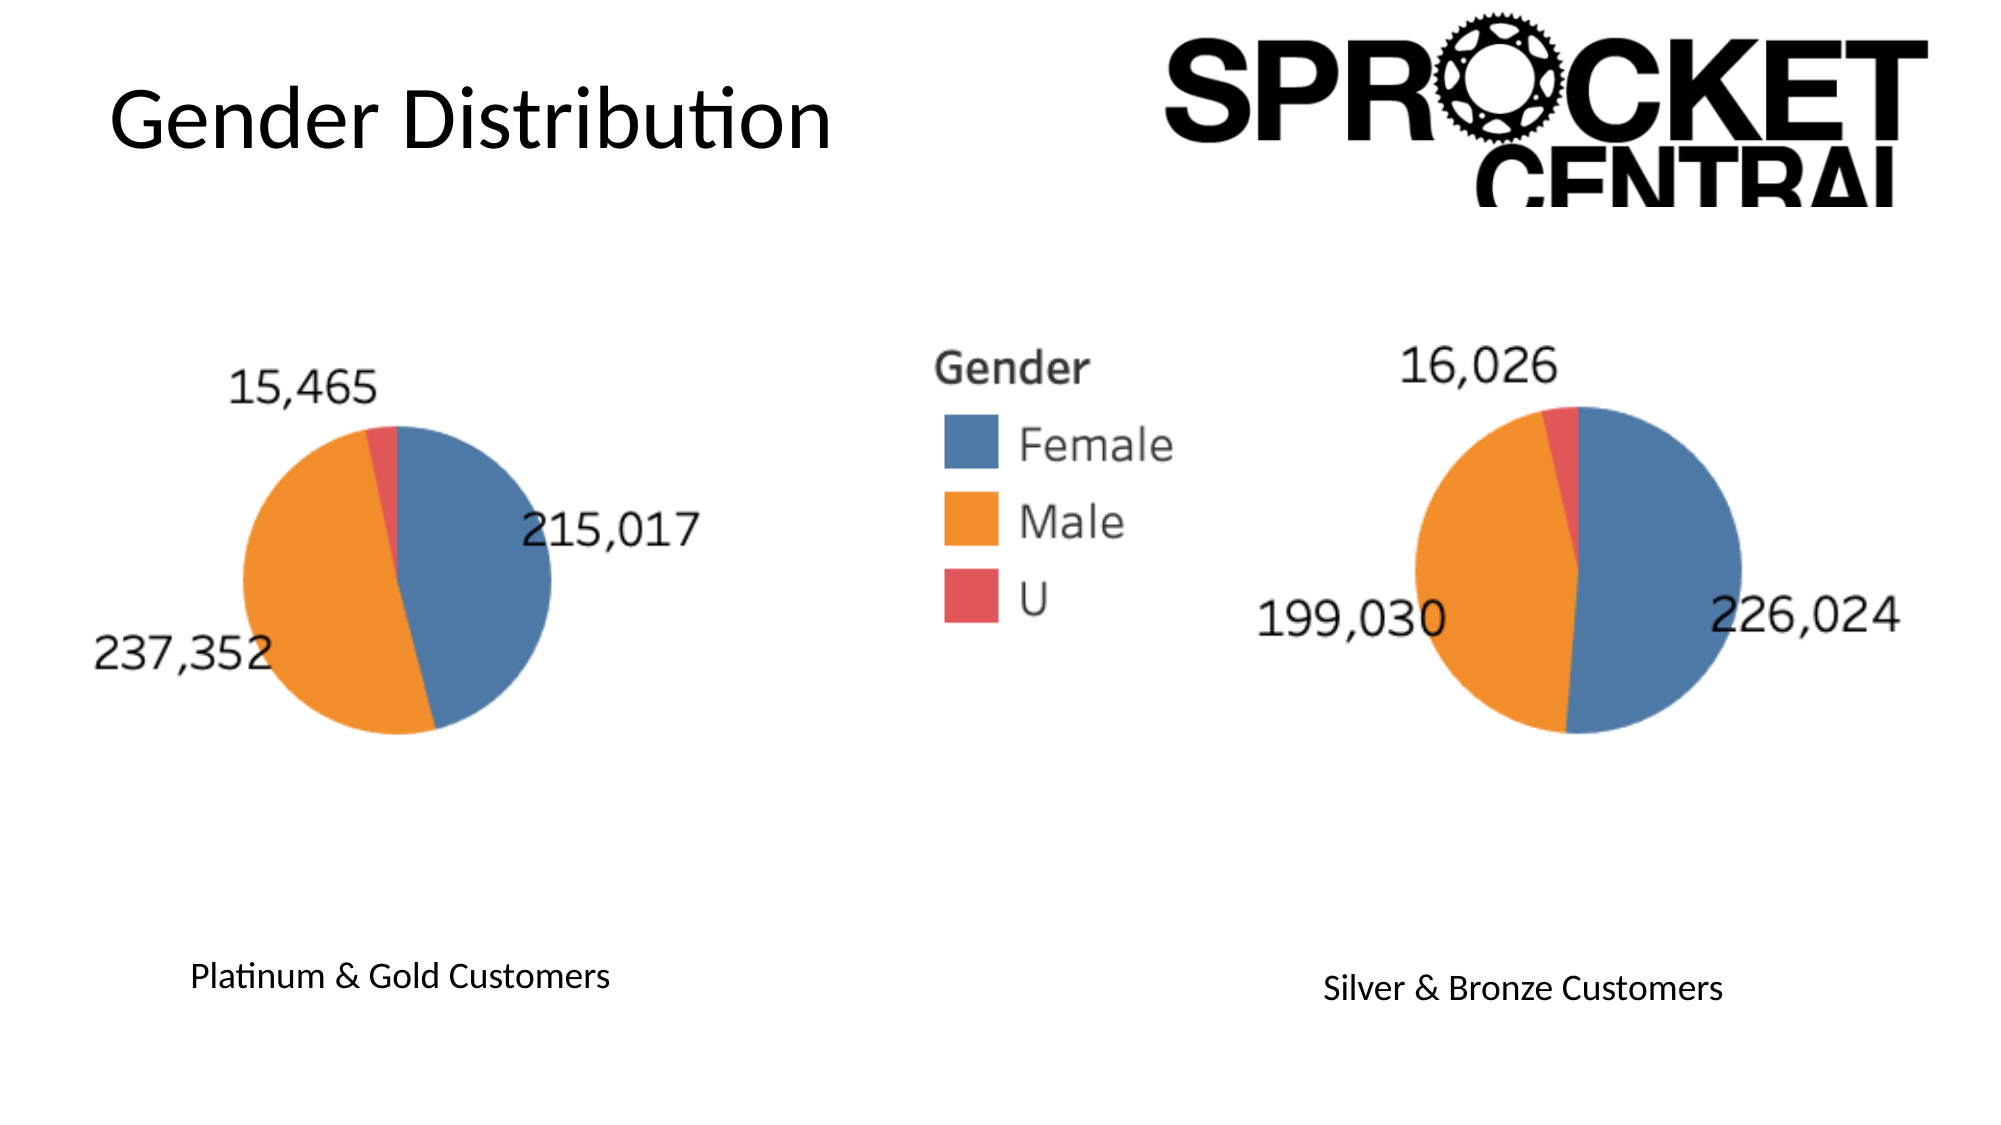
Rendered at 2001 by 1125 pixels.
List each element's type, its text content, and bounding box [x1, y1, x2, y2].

text_box Silver & Bronze Customers [1308, 955, 1748, 1016]
title Gender Distribution [94, 62, 1129, 176]
picture [16, 0, 2000, 955]
text_box Platinum & Gold Customers [175, 947, 626, 1004]
